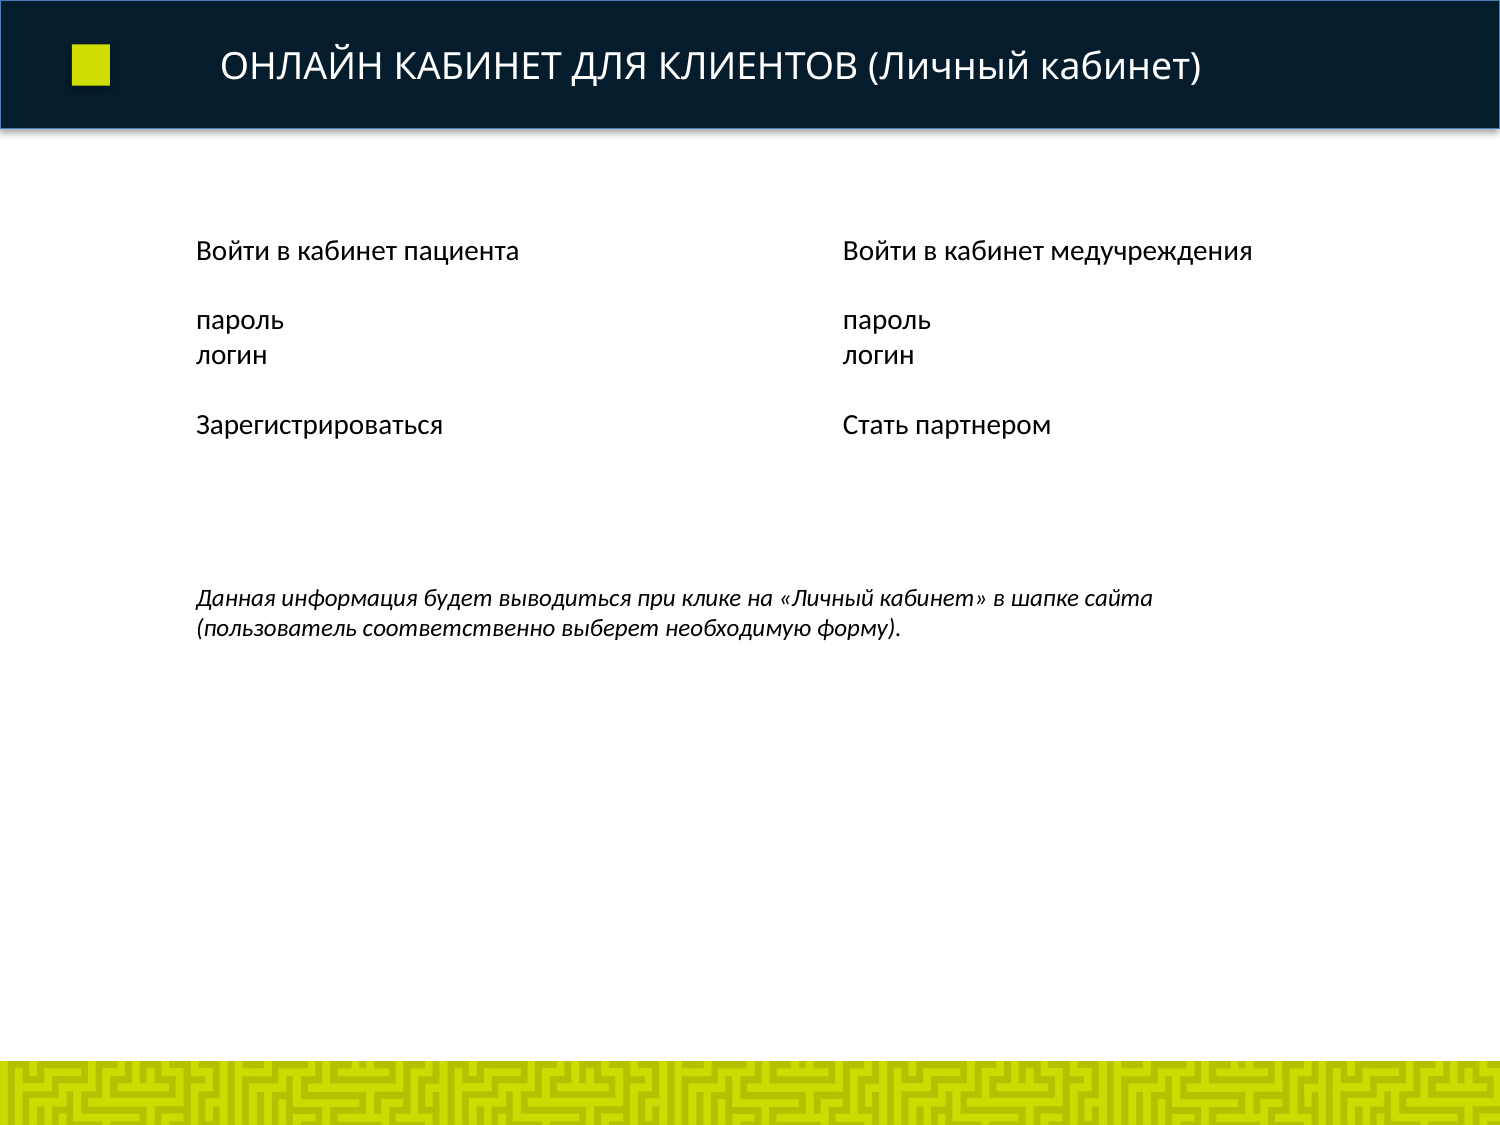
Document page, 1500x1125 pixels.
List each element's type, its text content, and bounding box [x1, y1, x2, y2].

text_box Данная информация будет выводиться при клике на «Личный кабинет» в шапке сайта (пользователь соответственно выберет необходимую форму). [181, 574, 1208, 709]
text_box [71, 44, 111, 86]
text_box ОНЛАЙН КАБИНЕТ ДЛЯ КЛИЕНТОВ (Личный кабинет) [130, 34, 1217, 95]
text_box Войти в кабинет медучреждения пароль логин Стать партнером [828, 223, 1293, 448]
text_box Войти в кабинет пациента пароль логин Зарегистрироваться [181, 223, 561, 448]
picture [0, 1061, 1500, 1125]
text_box [0, 0, 1500, 129]
